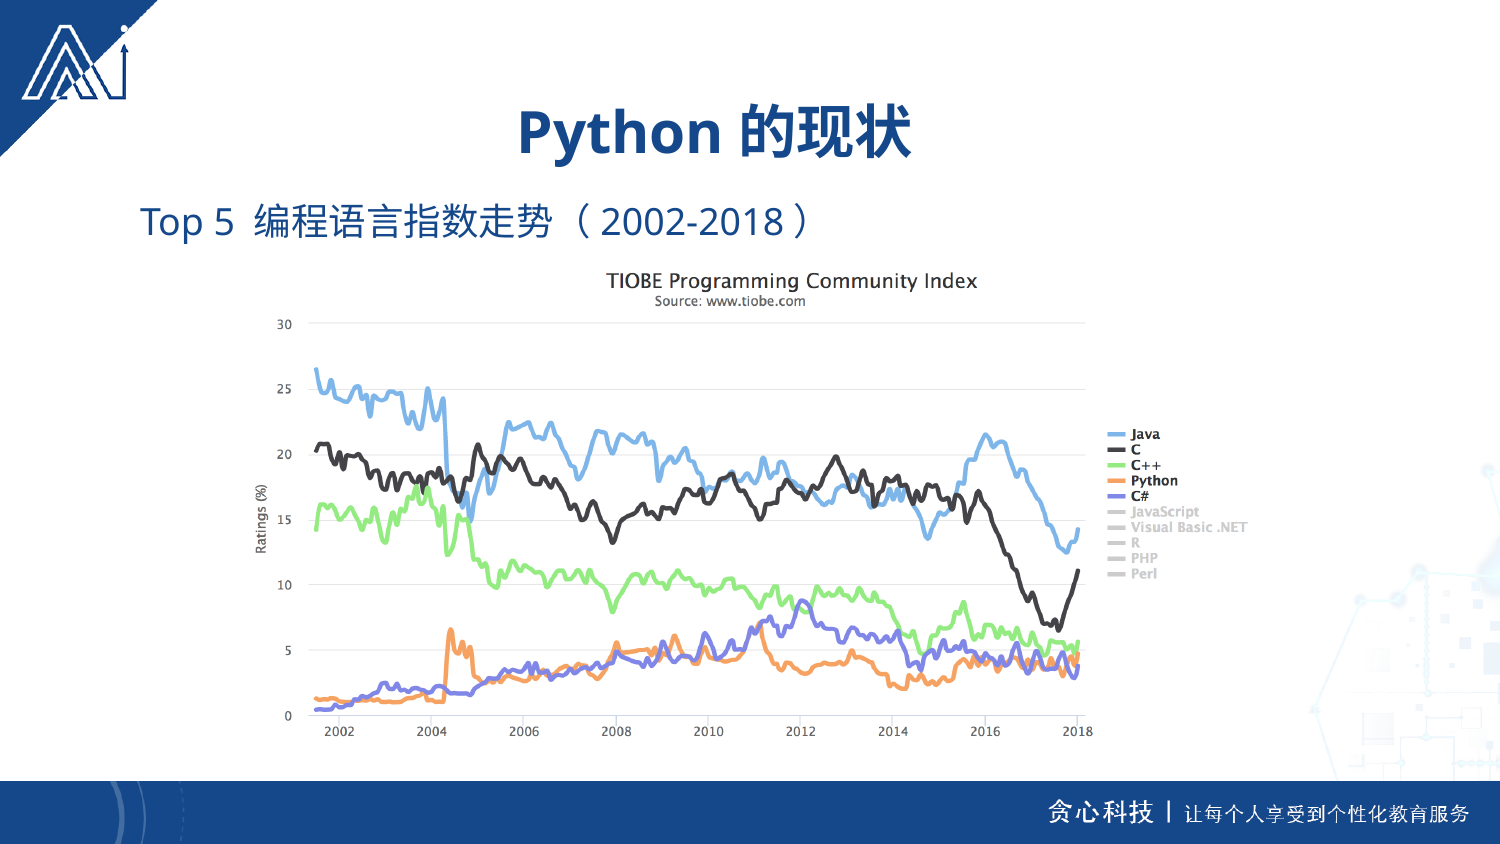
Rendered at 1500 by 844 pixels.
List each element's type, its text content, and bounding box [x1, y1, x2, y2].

picture [0, 0, 1500, 844]
text_box Top 5 编程语言指数走势（2002-2018） [125, 190, 846, 251]
text_box Python的现状 [501, 87, 928, 173]
